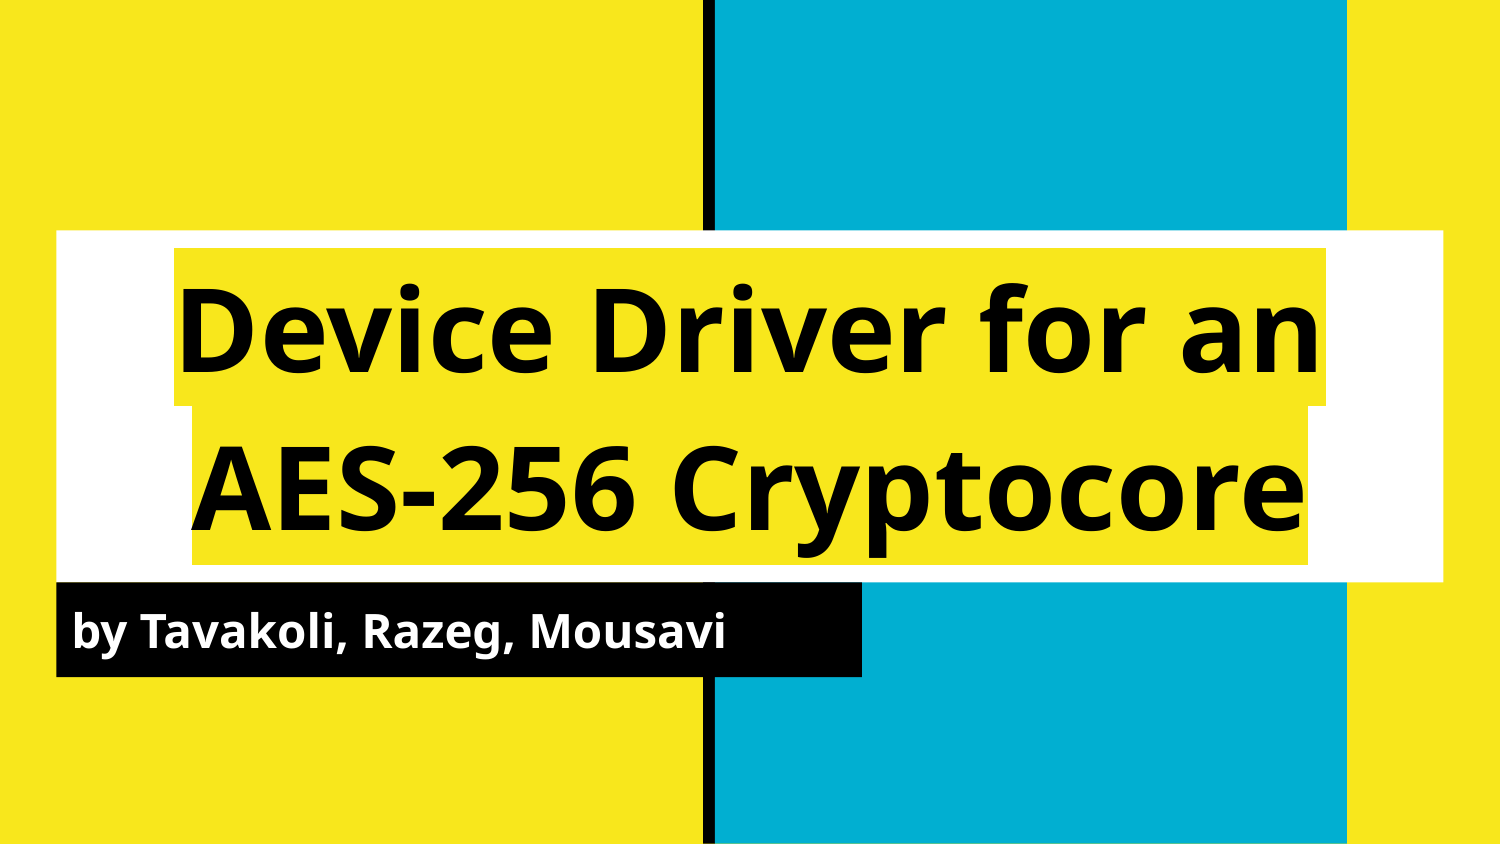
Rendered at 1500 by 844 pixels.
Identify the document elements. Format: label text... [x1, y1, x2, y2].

title Device Driver for an AES-256 Cryptocore [56, 230, 1444, 583]
subtitle by Tavakoli, Razeg, Mousavi [56, 582, 862, 678]
